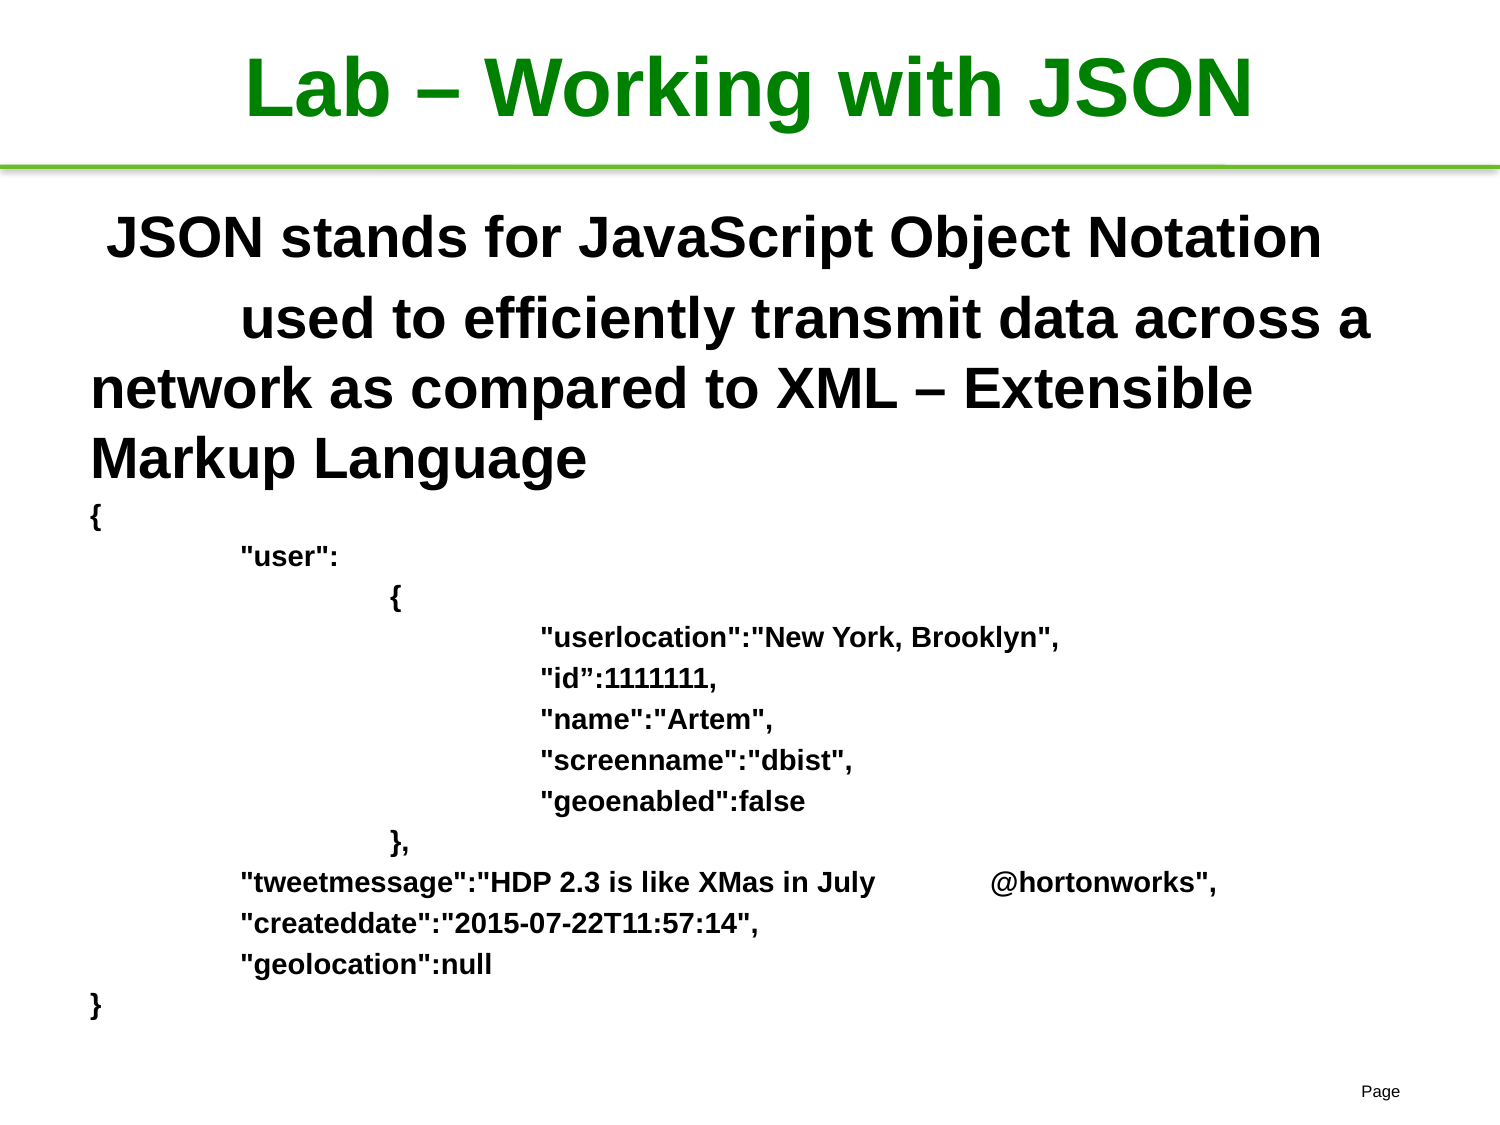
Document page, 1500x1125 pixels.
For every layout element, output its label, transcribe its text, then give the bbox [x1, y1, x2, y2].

title Lab – Working with JSON [75, 0, 1425, 167]
slide_number Page [1074, 1060, 1425, 1121]
list JSON stands for JavaScript Object Notation used to efficiently transmit data across a network as compared to XML – Extensible Markup Language { "user": { "userlocation":"New York, Brooklyn", "id”:1111111, "name":"Artem", "screenname":"dbist", "geoenabled":false }, "tweetmessage":"HDP 2.3 is like XMas in July @hortonworks", "createddate":"2015-07-22T11:57:14", "geolocation":null } [75, 191, 1425, 1004]
